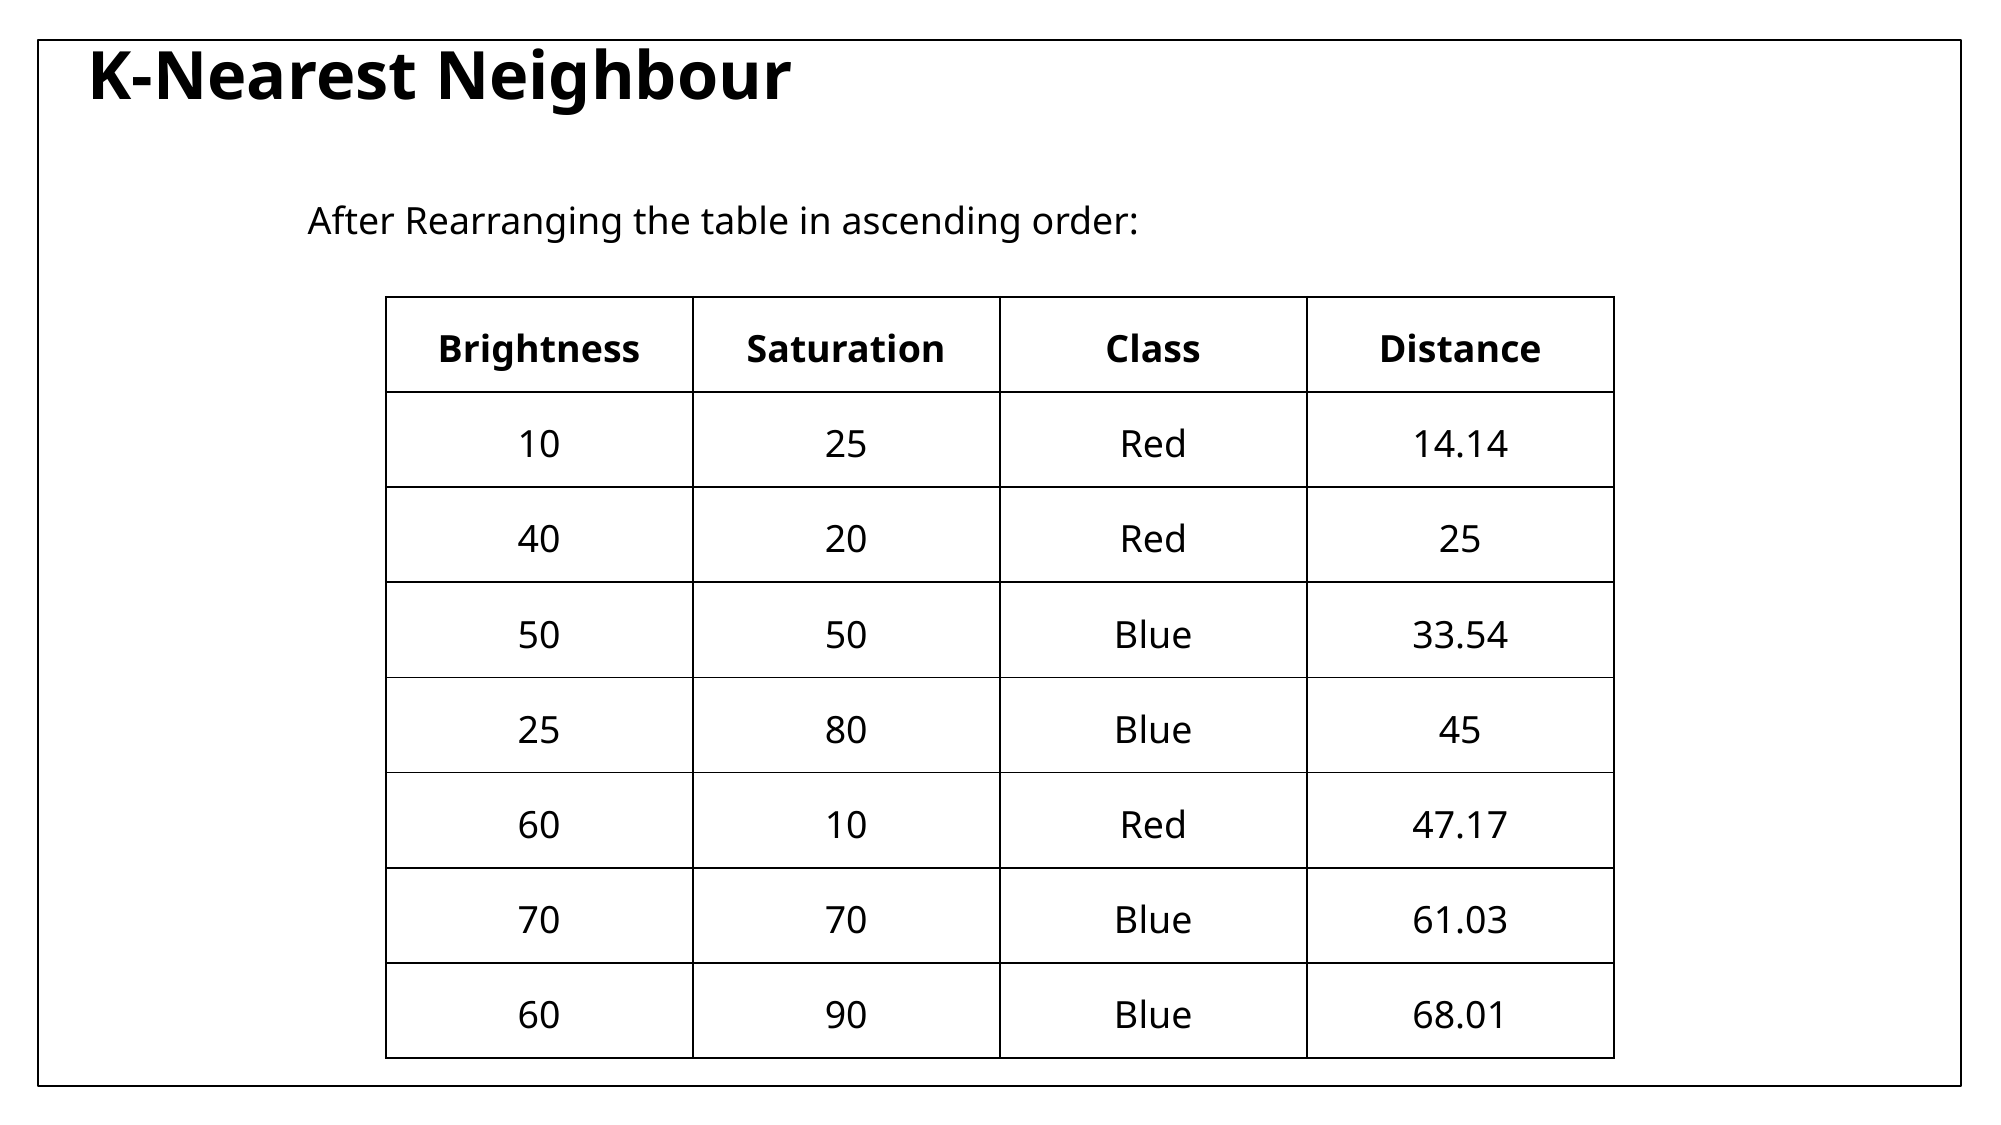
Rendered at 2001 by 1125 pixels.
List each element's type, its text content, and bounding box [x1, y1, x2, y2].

table_cell 14.14 [1308, 393, 1613, 486]
table_cell 47.17 [1308, 773, 1613, 867]
table_cell 20 [694, 488, 999, 581]
table_cell 60 [387, 964, 692, 1057]
table_cell Blue [1001, 964, 1306, 1057]
table_cell Red [1001, 393, 1306, 486]
table_cell 25 [694, 393, 999, 486]
table_cell 68.01 [1308, 964, 1613, 1057]
table_header Class [1001, 298, 1306, 391]
table_cell 50 [387, 583, 692, 677]
table_header Saturation [694, 298, 999, 391]
table_cell 25 [387, 678, 692, 772]
table_cell 61.03 [1308, 869, 1613, 962]
text_box After Rearranging the table in ascending order: [292, 189, 1229, 249]
table_cell 10 [387, 393, 692, 486]
table_cell 25 [1308, 488, 1613, 581]
table_cell 80 [694, 678, 999, 772]
table_header Distance [1308, 298, 1613, 391]
table_cell 70 [387, 869, 692, 962]
table_cell 40 [387, 488, 692, 581]
table_cell 70 [694, 869, 999, 962]
table_cell 90 [694, 964, 999, 1057]
table_cell 60 [387, 773, 692, 867]
table_cell 45 [1308, 678, 1613, 772]
table_cell Blue [1001, 678, 1306, 772]
table_cell 50 [694, 583, 999, 677]
text_box K-Nearest Neighbour [72, 16, 1894, 130]
table_cell Blue [1001, 583, 1306, 677]
table_cell Red [1001, 773, 1306, 867]
table_cell 33.54 [1308, 583, 1613, 677]
table_cell Red [1001, 488, 1306, 581]
table_header Brightness [387, 298, 692, 391]
table_cell Blue [1001, 869, 1306, 962]
table_cell 10 [694, 773, 999, 867]
